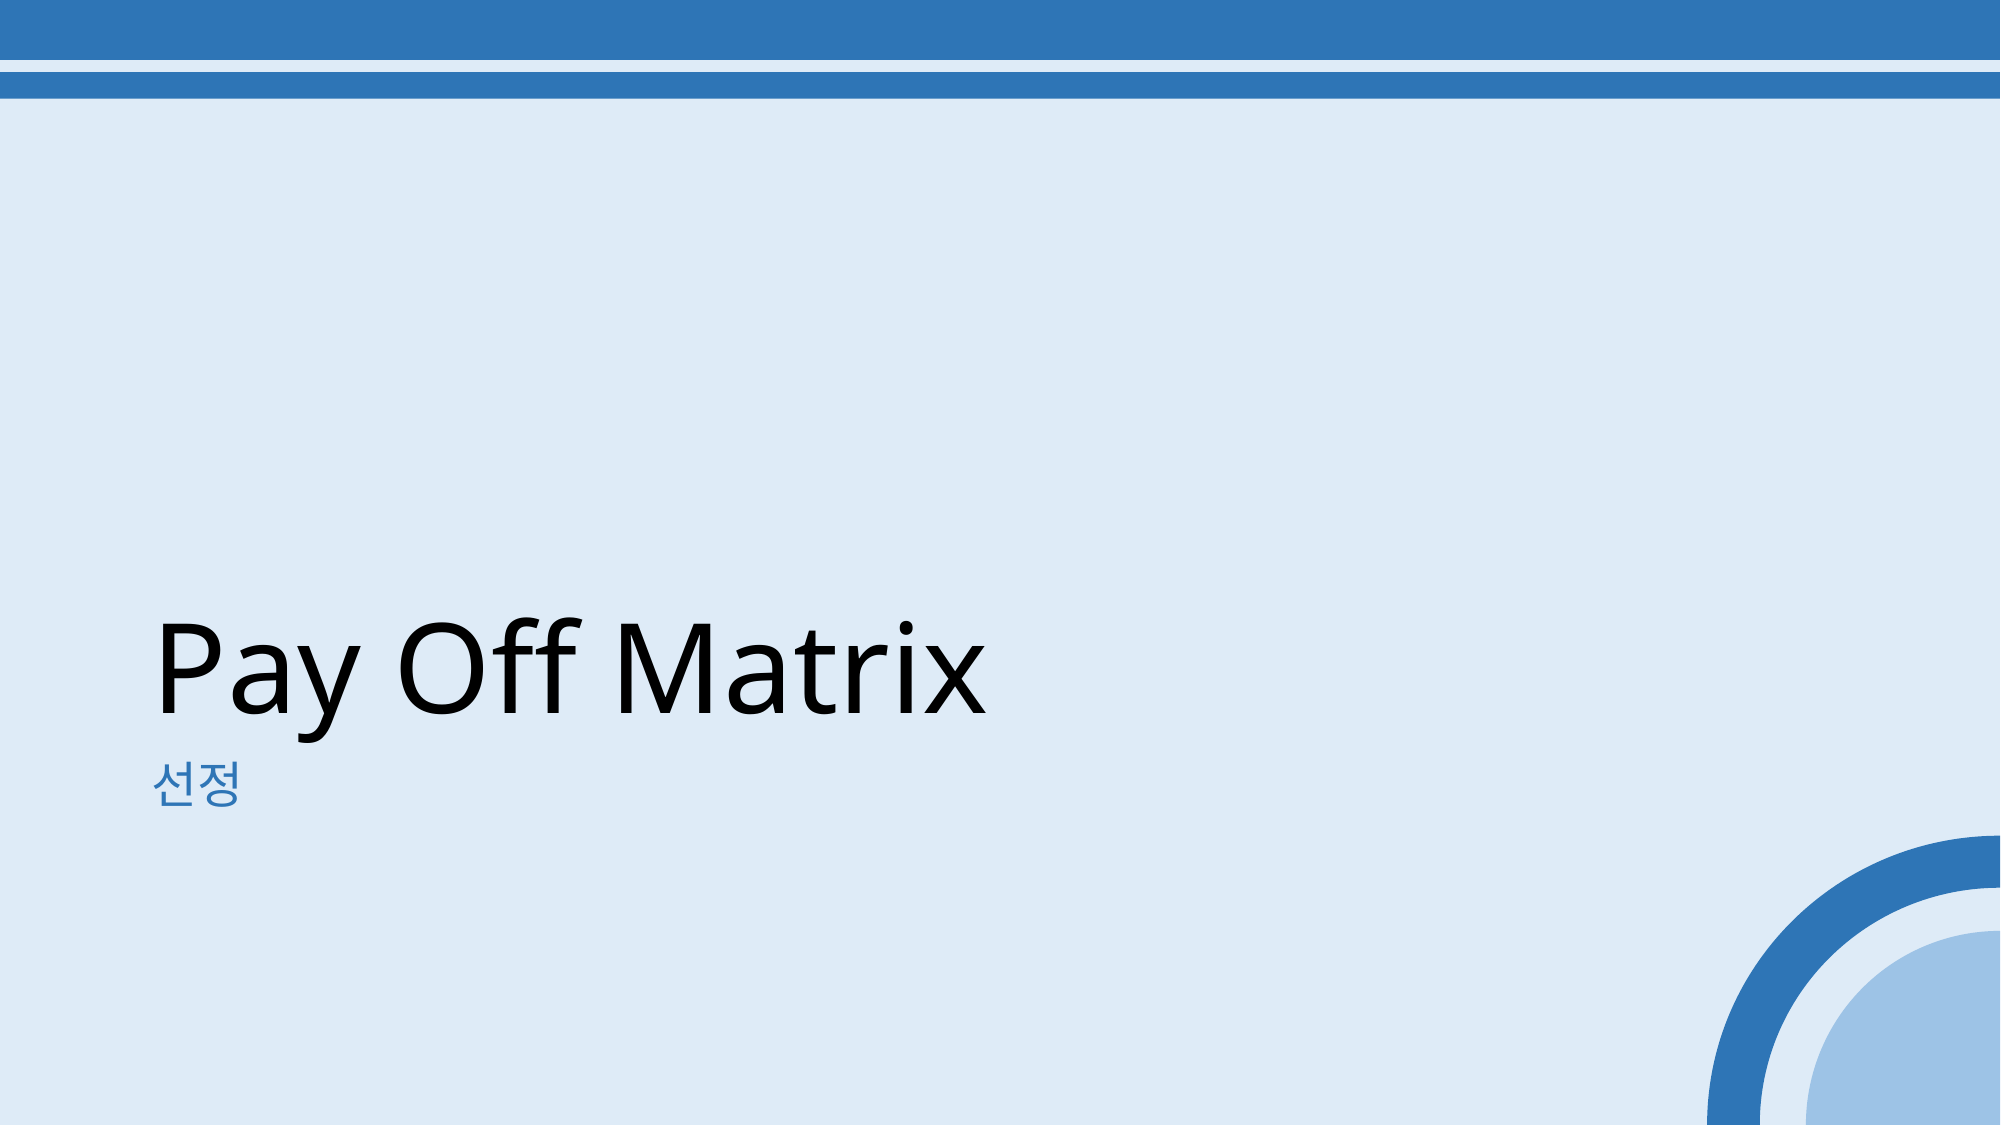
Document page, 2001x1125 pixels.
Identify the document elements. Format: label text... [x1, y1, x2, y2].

title Pay Off Matrix [136, 280, 1862, 749]
list 선정 [136, 752, 1862, 999]
